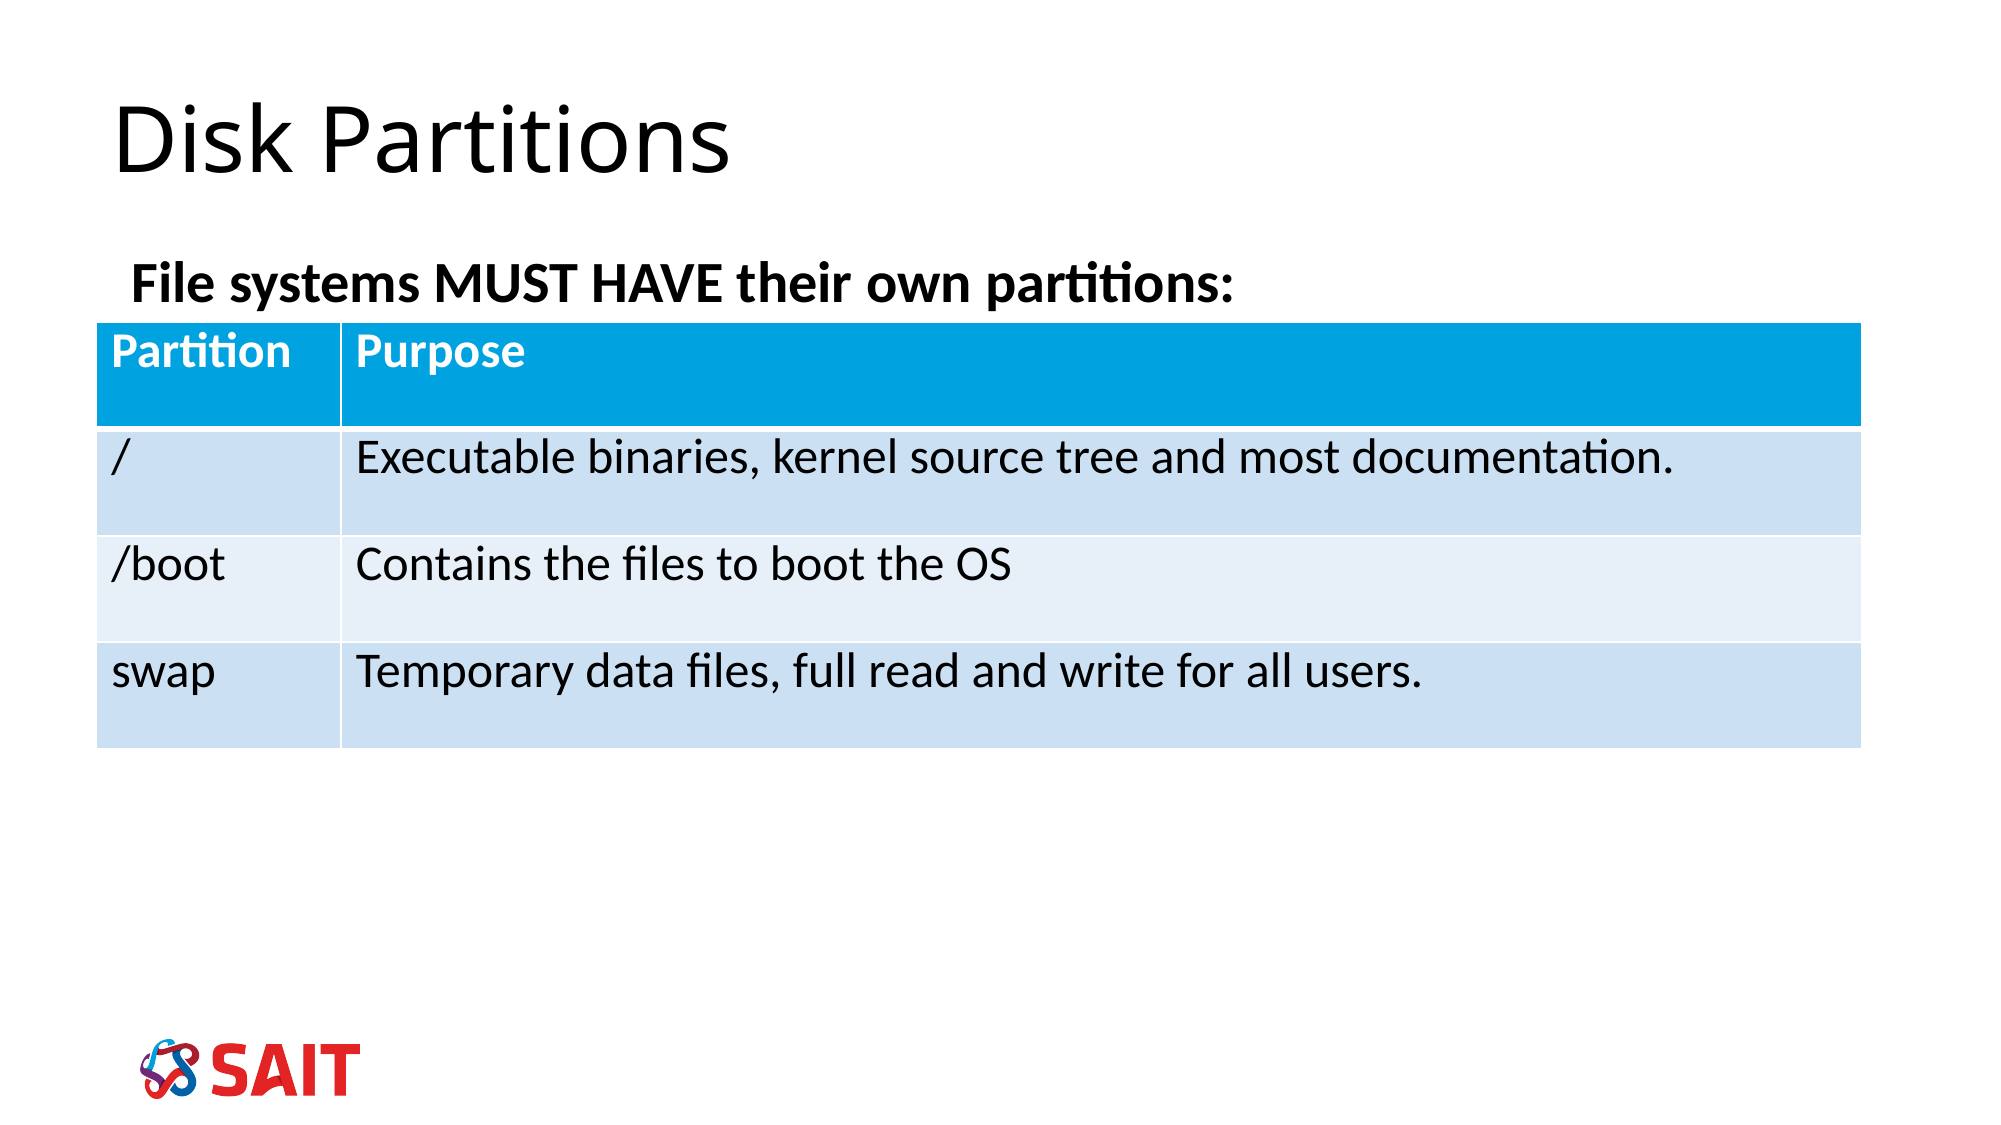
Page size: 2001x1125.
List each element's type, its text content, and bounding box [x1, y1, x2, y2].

title Disk Partitions [96, 49, 1085, 237]
text_box File systems MUST HAVE their own partitions: [116, 236, 1252, 322]
picture [114, 1013, 386, 1125]
table_header Purpose [342, 323, 1861, 426]
table_cell / [97, 432, 340, 535]
table_cell Contains the files to boot the OS [342, 537, 1861, 641]
table_header Partition [97, 323, 340, 426]
table_cell /boot [97, 537, 340, 641]
table_cell Executable binaries, kernel source tree and most documentation. [342, 432, 1861, 535]
table_cell swap [97, 643, 340, 748]
table_cell Temporary data files, full read and write for all users. [342, 643, 1861, 748]
